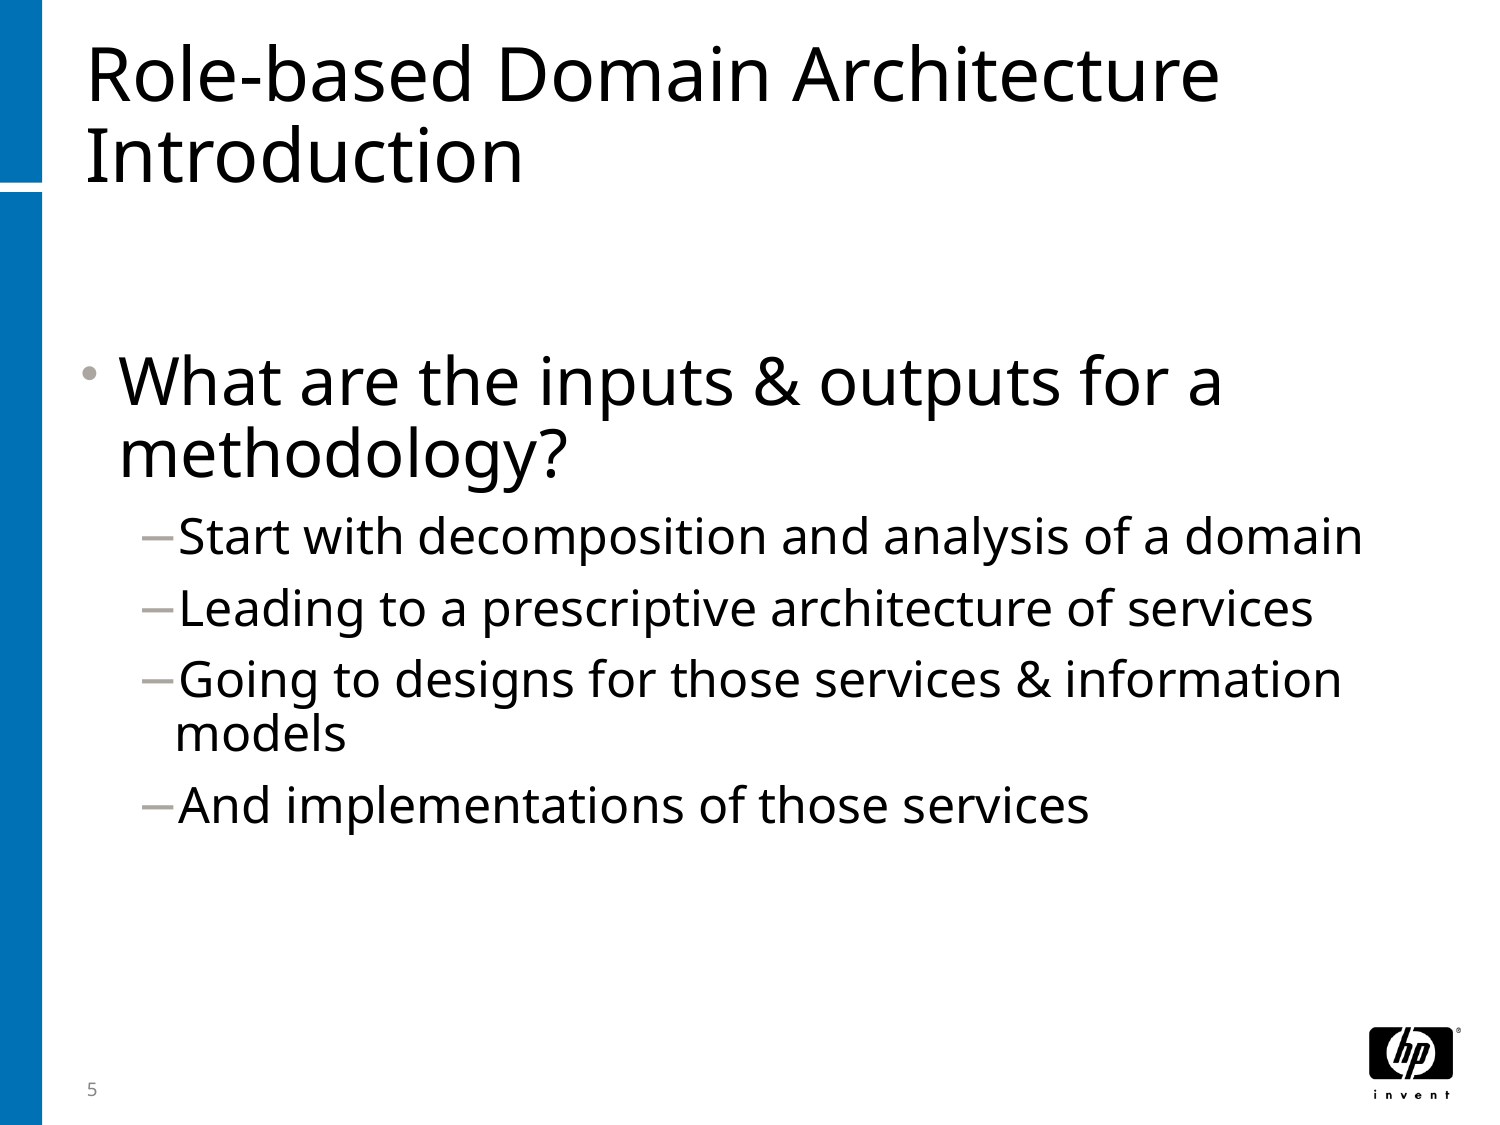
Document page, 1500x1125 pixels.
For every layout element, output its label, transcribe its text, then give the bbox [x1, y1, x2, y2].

title Role-based Domain Architecture Introduction [70, 18, 1424, 207]
list What are the inputs & outputs for a methodology? Start with decomposition and analysis of a domain Leading to a prescriptive architecture of services Going to designs for those services & information models And implementations of those services [65, 237, 1423, 998]
picture [1369, 1027, 1461, 1099]
slide_number 5 [71, 1074, 136, 1111]
